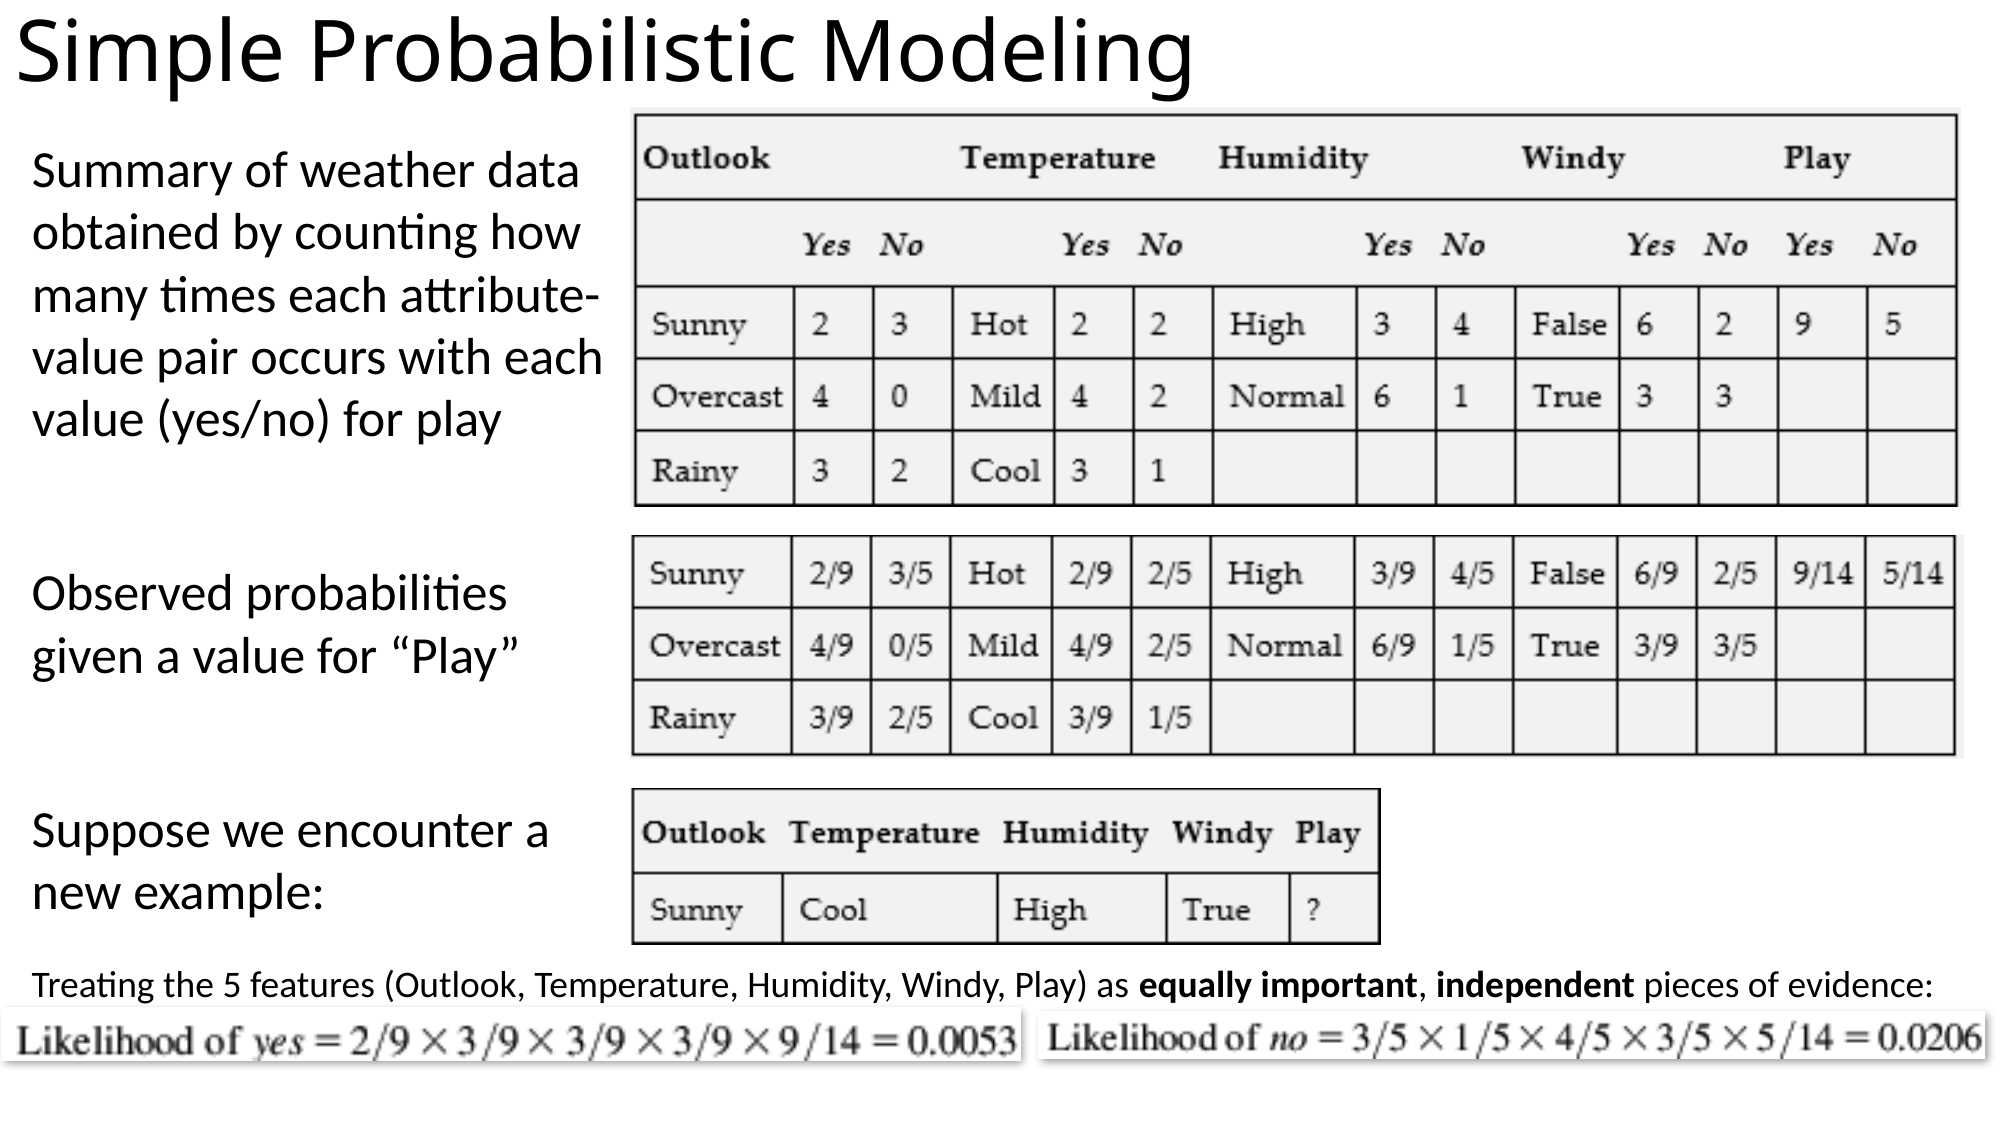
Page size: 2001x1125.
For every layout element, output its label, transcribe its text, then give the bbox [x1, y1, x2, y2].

text_box Suppose we encounter a new example: [16, 788, 572, 928]
text_box Summary of weather data obtained by counting how many times each attribute-value pair occurs with each value (yes/no) for play [17, 127, 633, 518]
picture [630, 788, 1381, 945]
picture [630, 107, 1961, 507]
title Simple Probabilistic Modeling [0, 0, 1725, 108]
picture [1038, 1011, 1985, 1059]
text_box Observed probabilities given a value for “Play” [16, 551, 572, 754]
picture [1, 1007, 1021, 1061]
picture [630, 535, 1964, 759]
text_box Treating the 5 features (Outlook, Temperature, Humidity, Windy, Play) as equally important, independent pieces of evidence: [16, 952, 1961, 1013]
